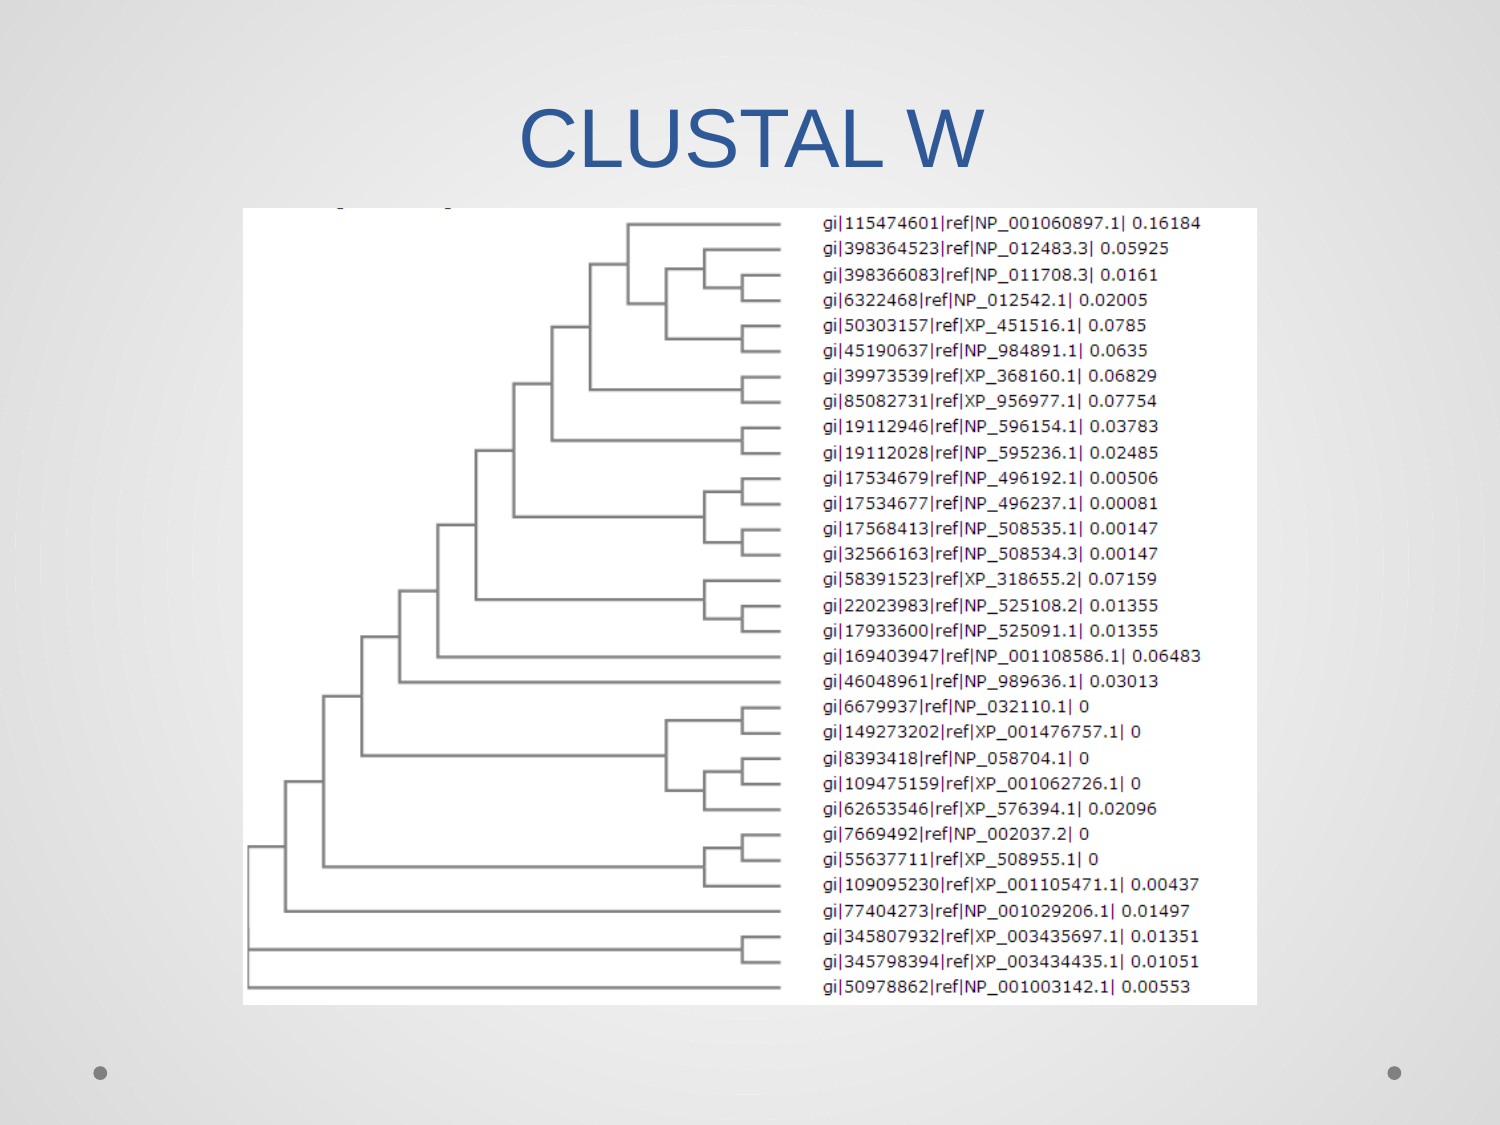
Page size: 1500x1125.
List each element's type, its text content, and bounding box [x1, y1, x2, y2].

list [242, 207, 1258, 1006]
title CLUSTAL W [76, 54, 1427, 192]
